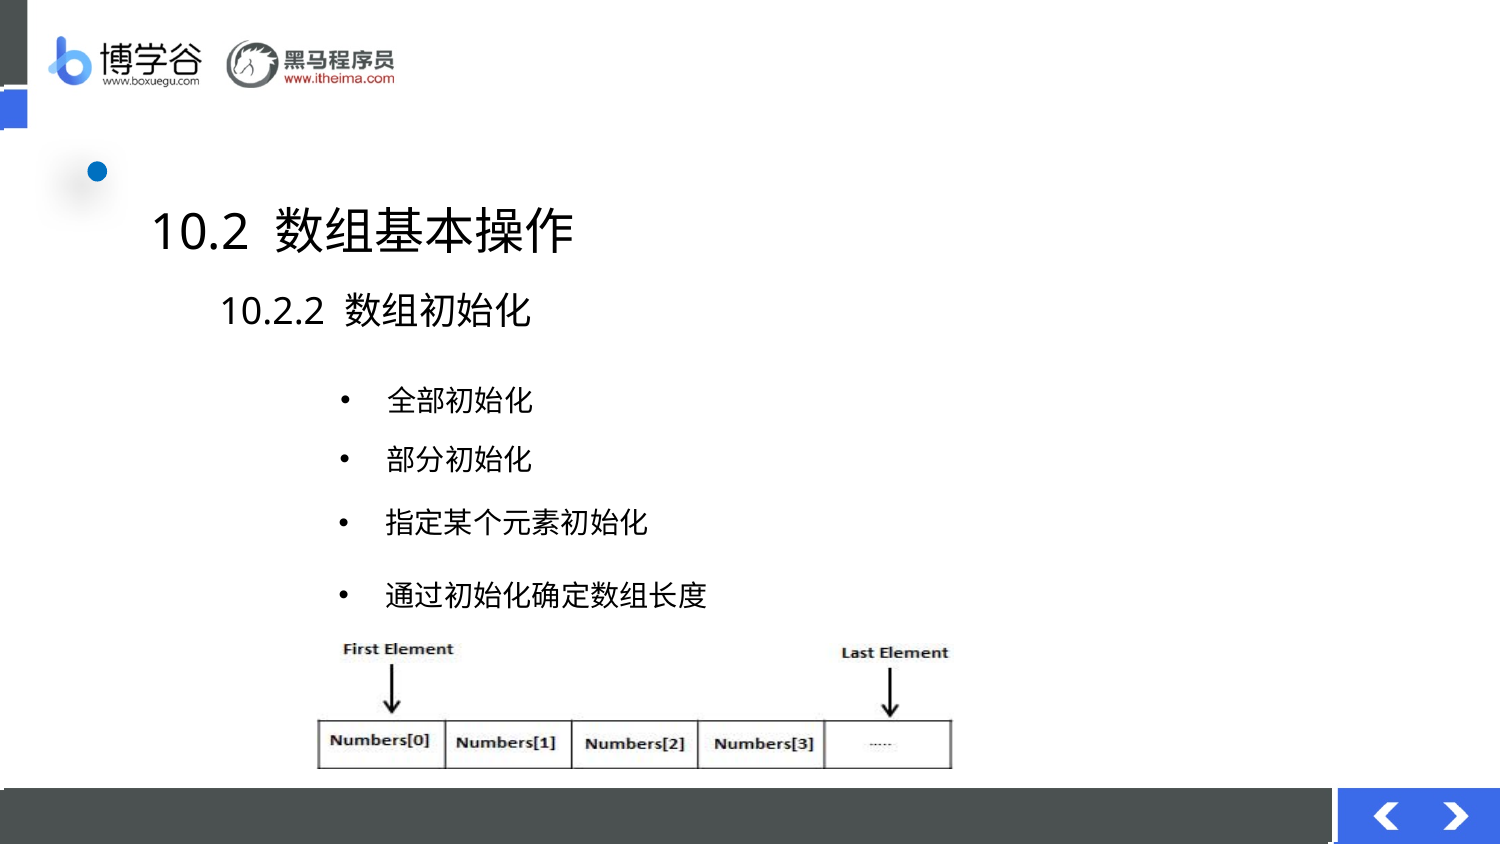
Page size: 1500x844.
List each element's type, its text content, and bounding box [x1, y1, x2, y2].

text_box 通过初始化确定数组长度 [323, 569, 723, 620]
text_box [85, 159, 110, 184]
text_box 10.2.2 数组初始化 [204, 280, 547, 340]
picture [0, 0, 1500, 844]
text_box 全部初始化 [325, 374, 549, 425]
text_box 部分初始化 [324, 433, 548, 484]
text_box 指定某个元素初始化 [323, 497, 664, 547]
title 10.2 数组基本操作 [135, 173, 680, 268]
